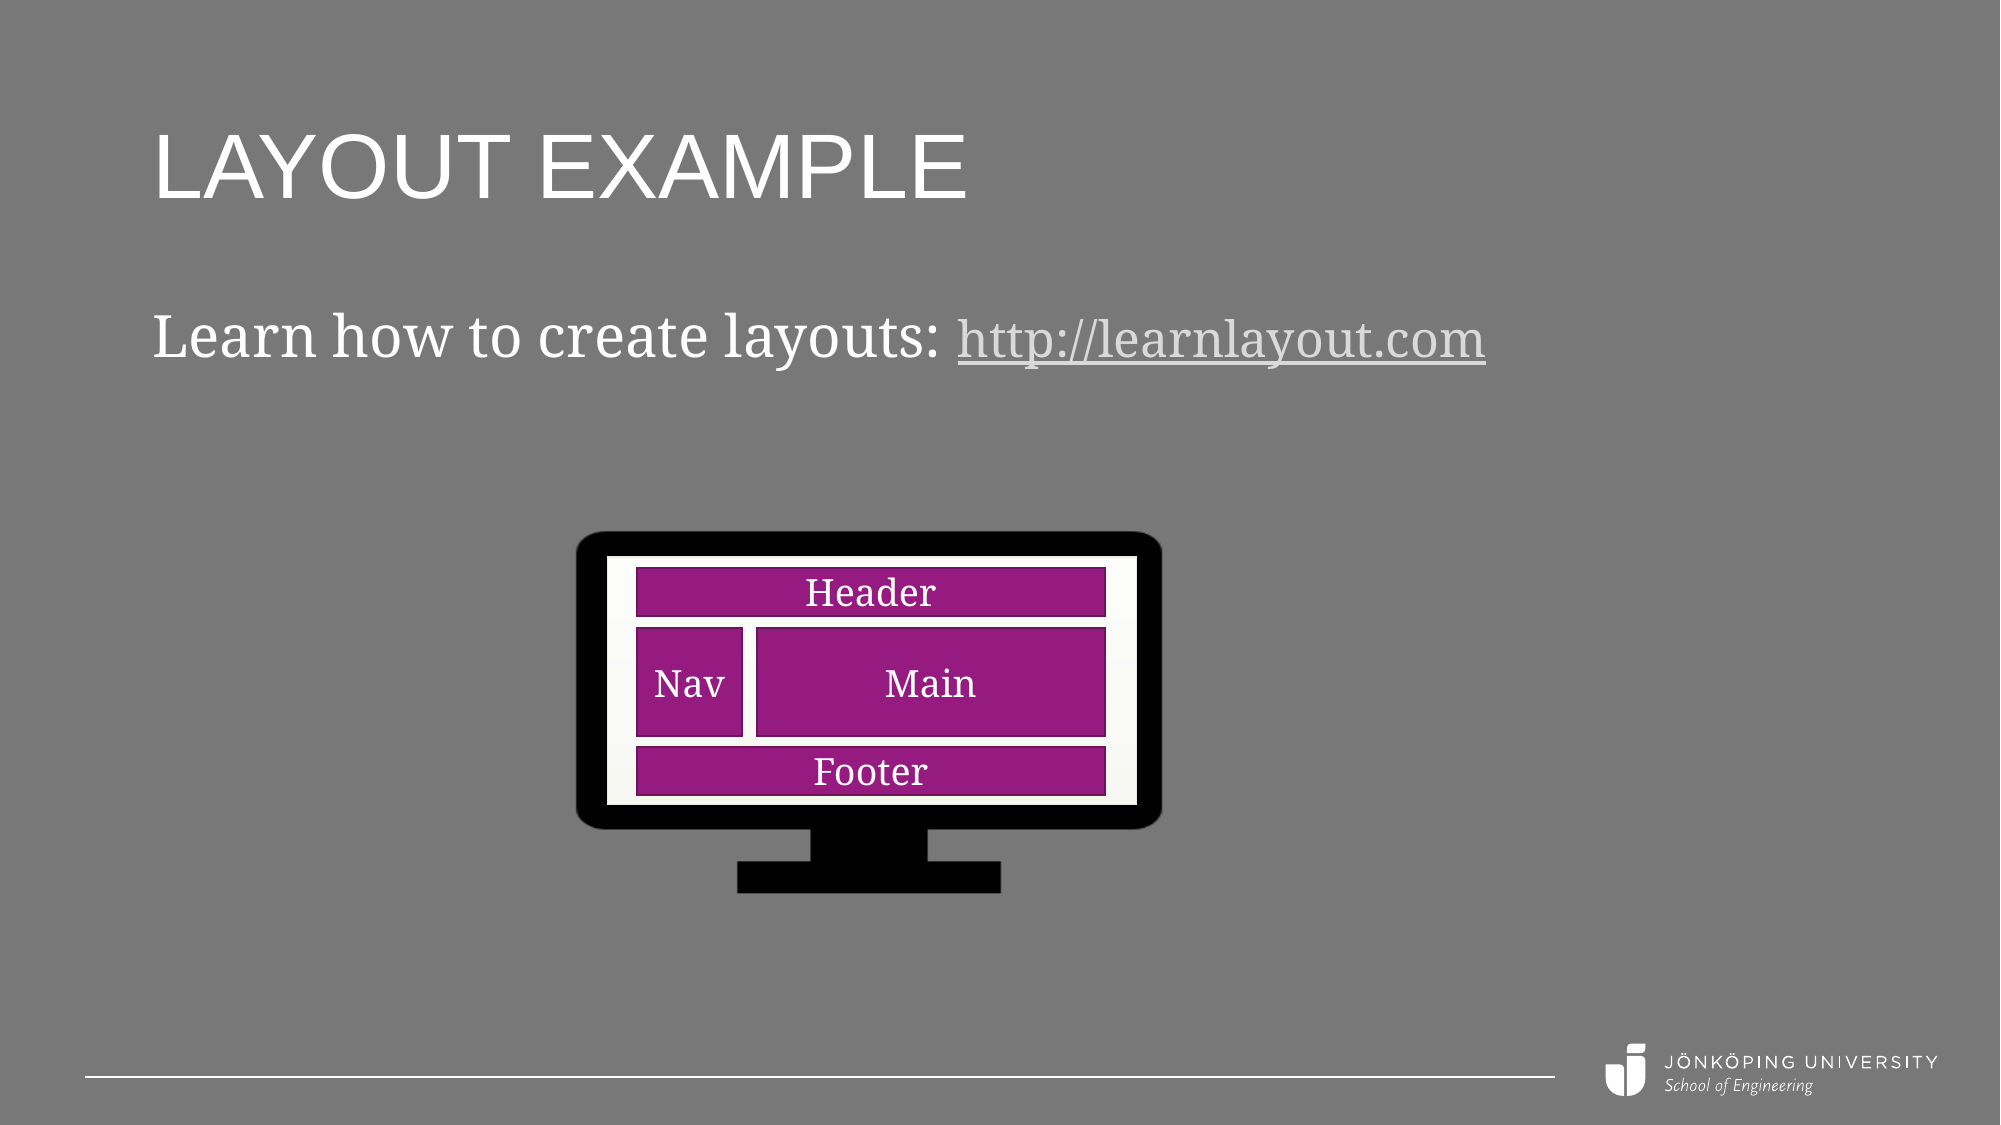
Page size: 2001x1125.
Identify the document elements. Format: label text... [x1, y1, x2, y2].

list Learn how to create layouts: http://learnlayout.com [137, 299, 1863, 953]
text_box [518, 457, 1221, 968]
title Layout example [137, 59, 1863, 278]
